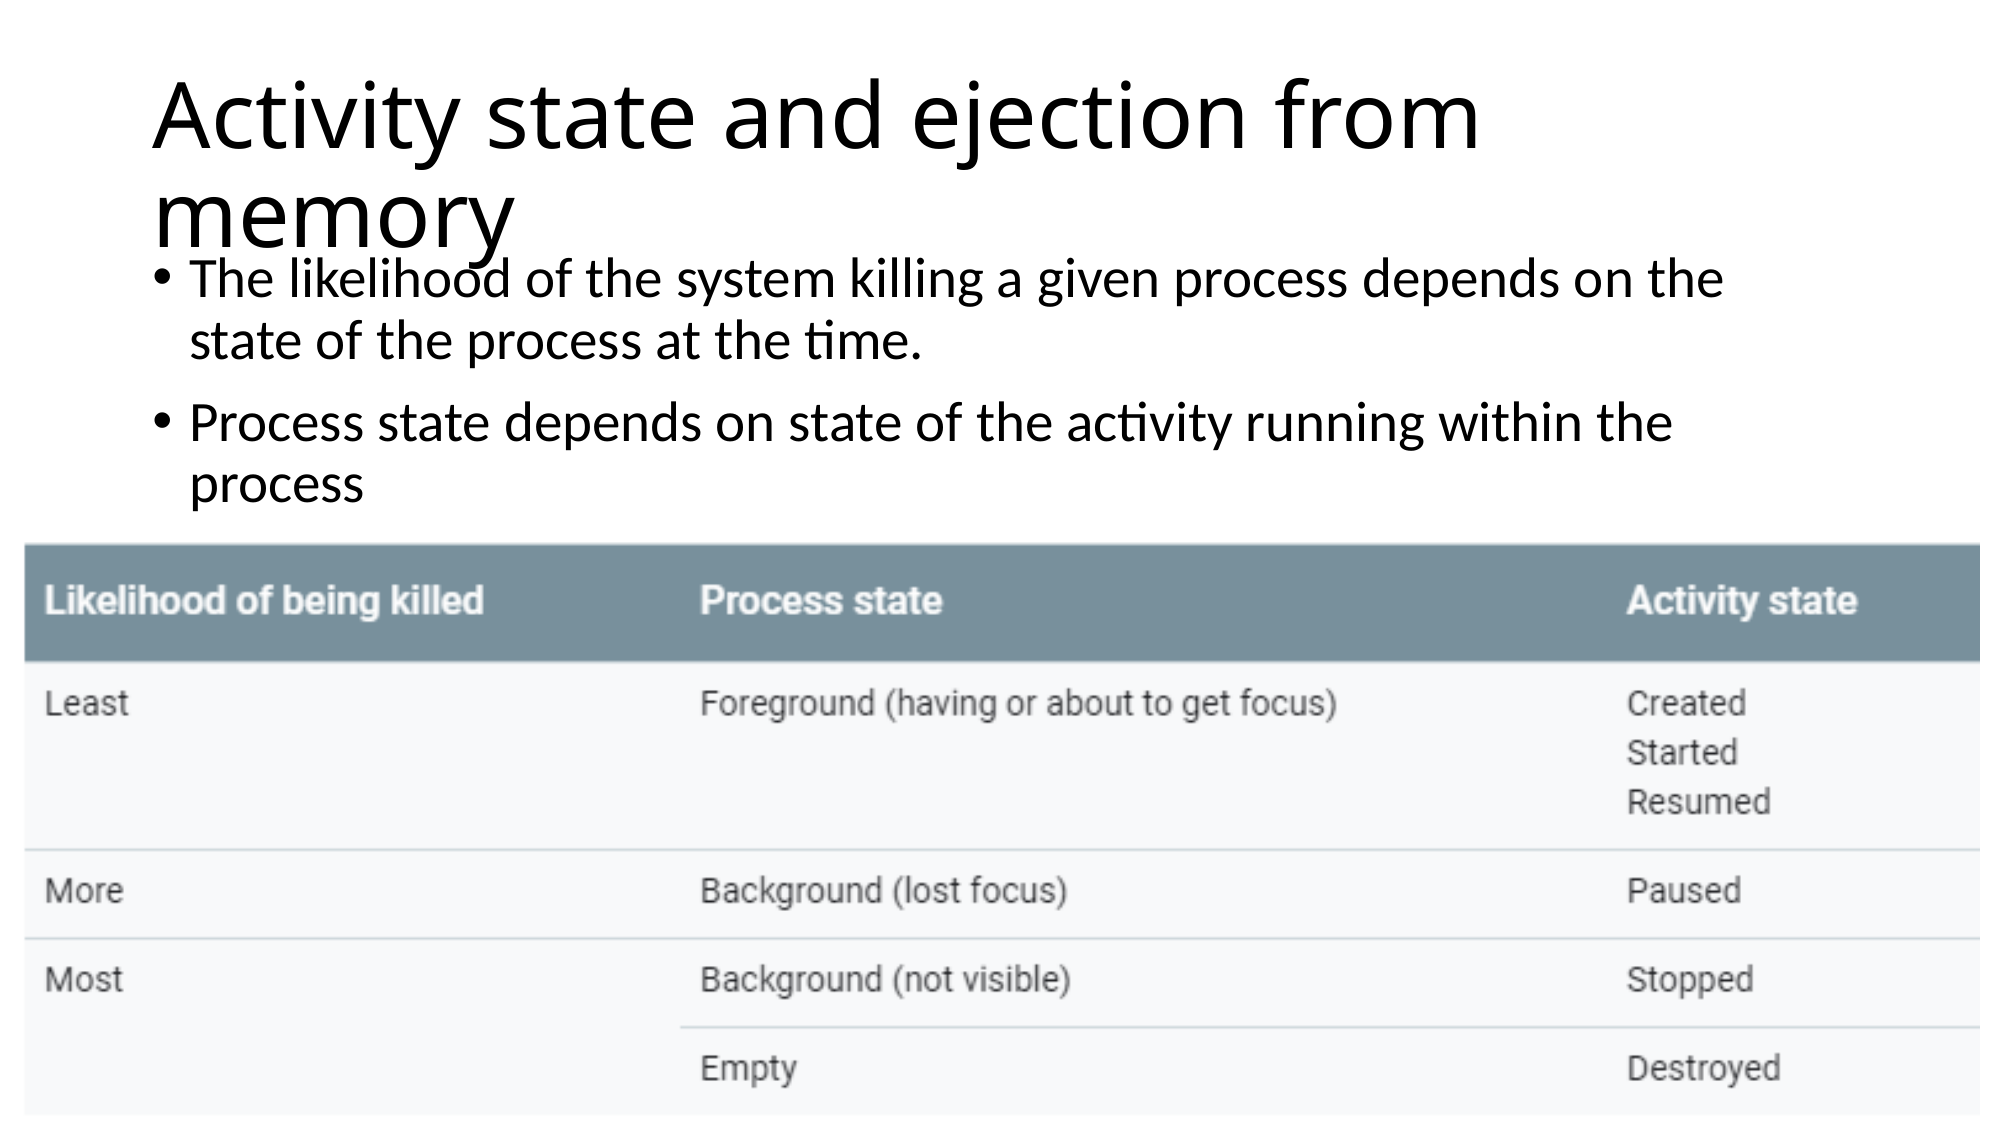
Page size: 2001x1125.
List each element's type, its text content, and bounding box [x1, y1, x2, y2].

list The likelihood of the system killing a given process depends on the state of the process at the time. Process state depends on state of the activity running within the process [137, 240, 1863, 525]
picture [18, 541, 1980, 1118]
title Activity state and ejection from memory [137, 59, 1863, 240]
